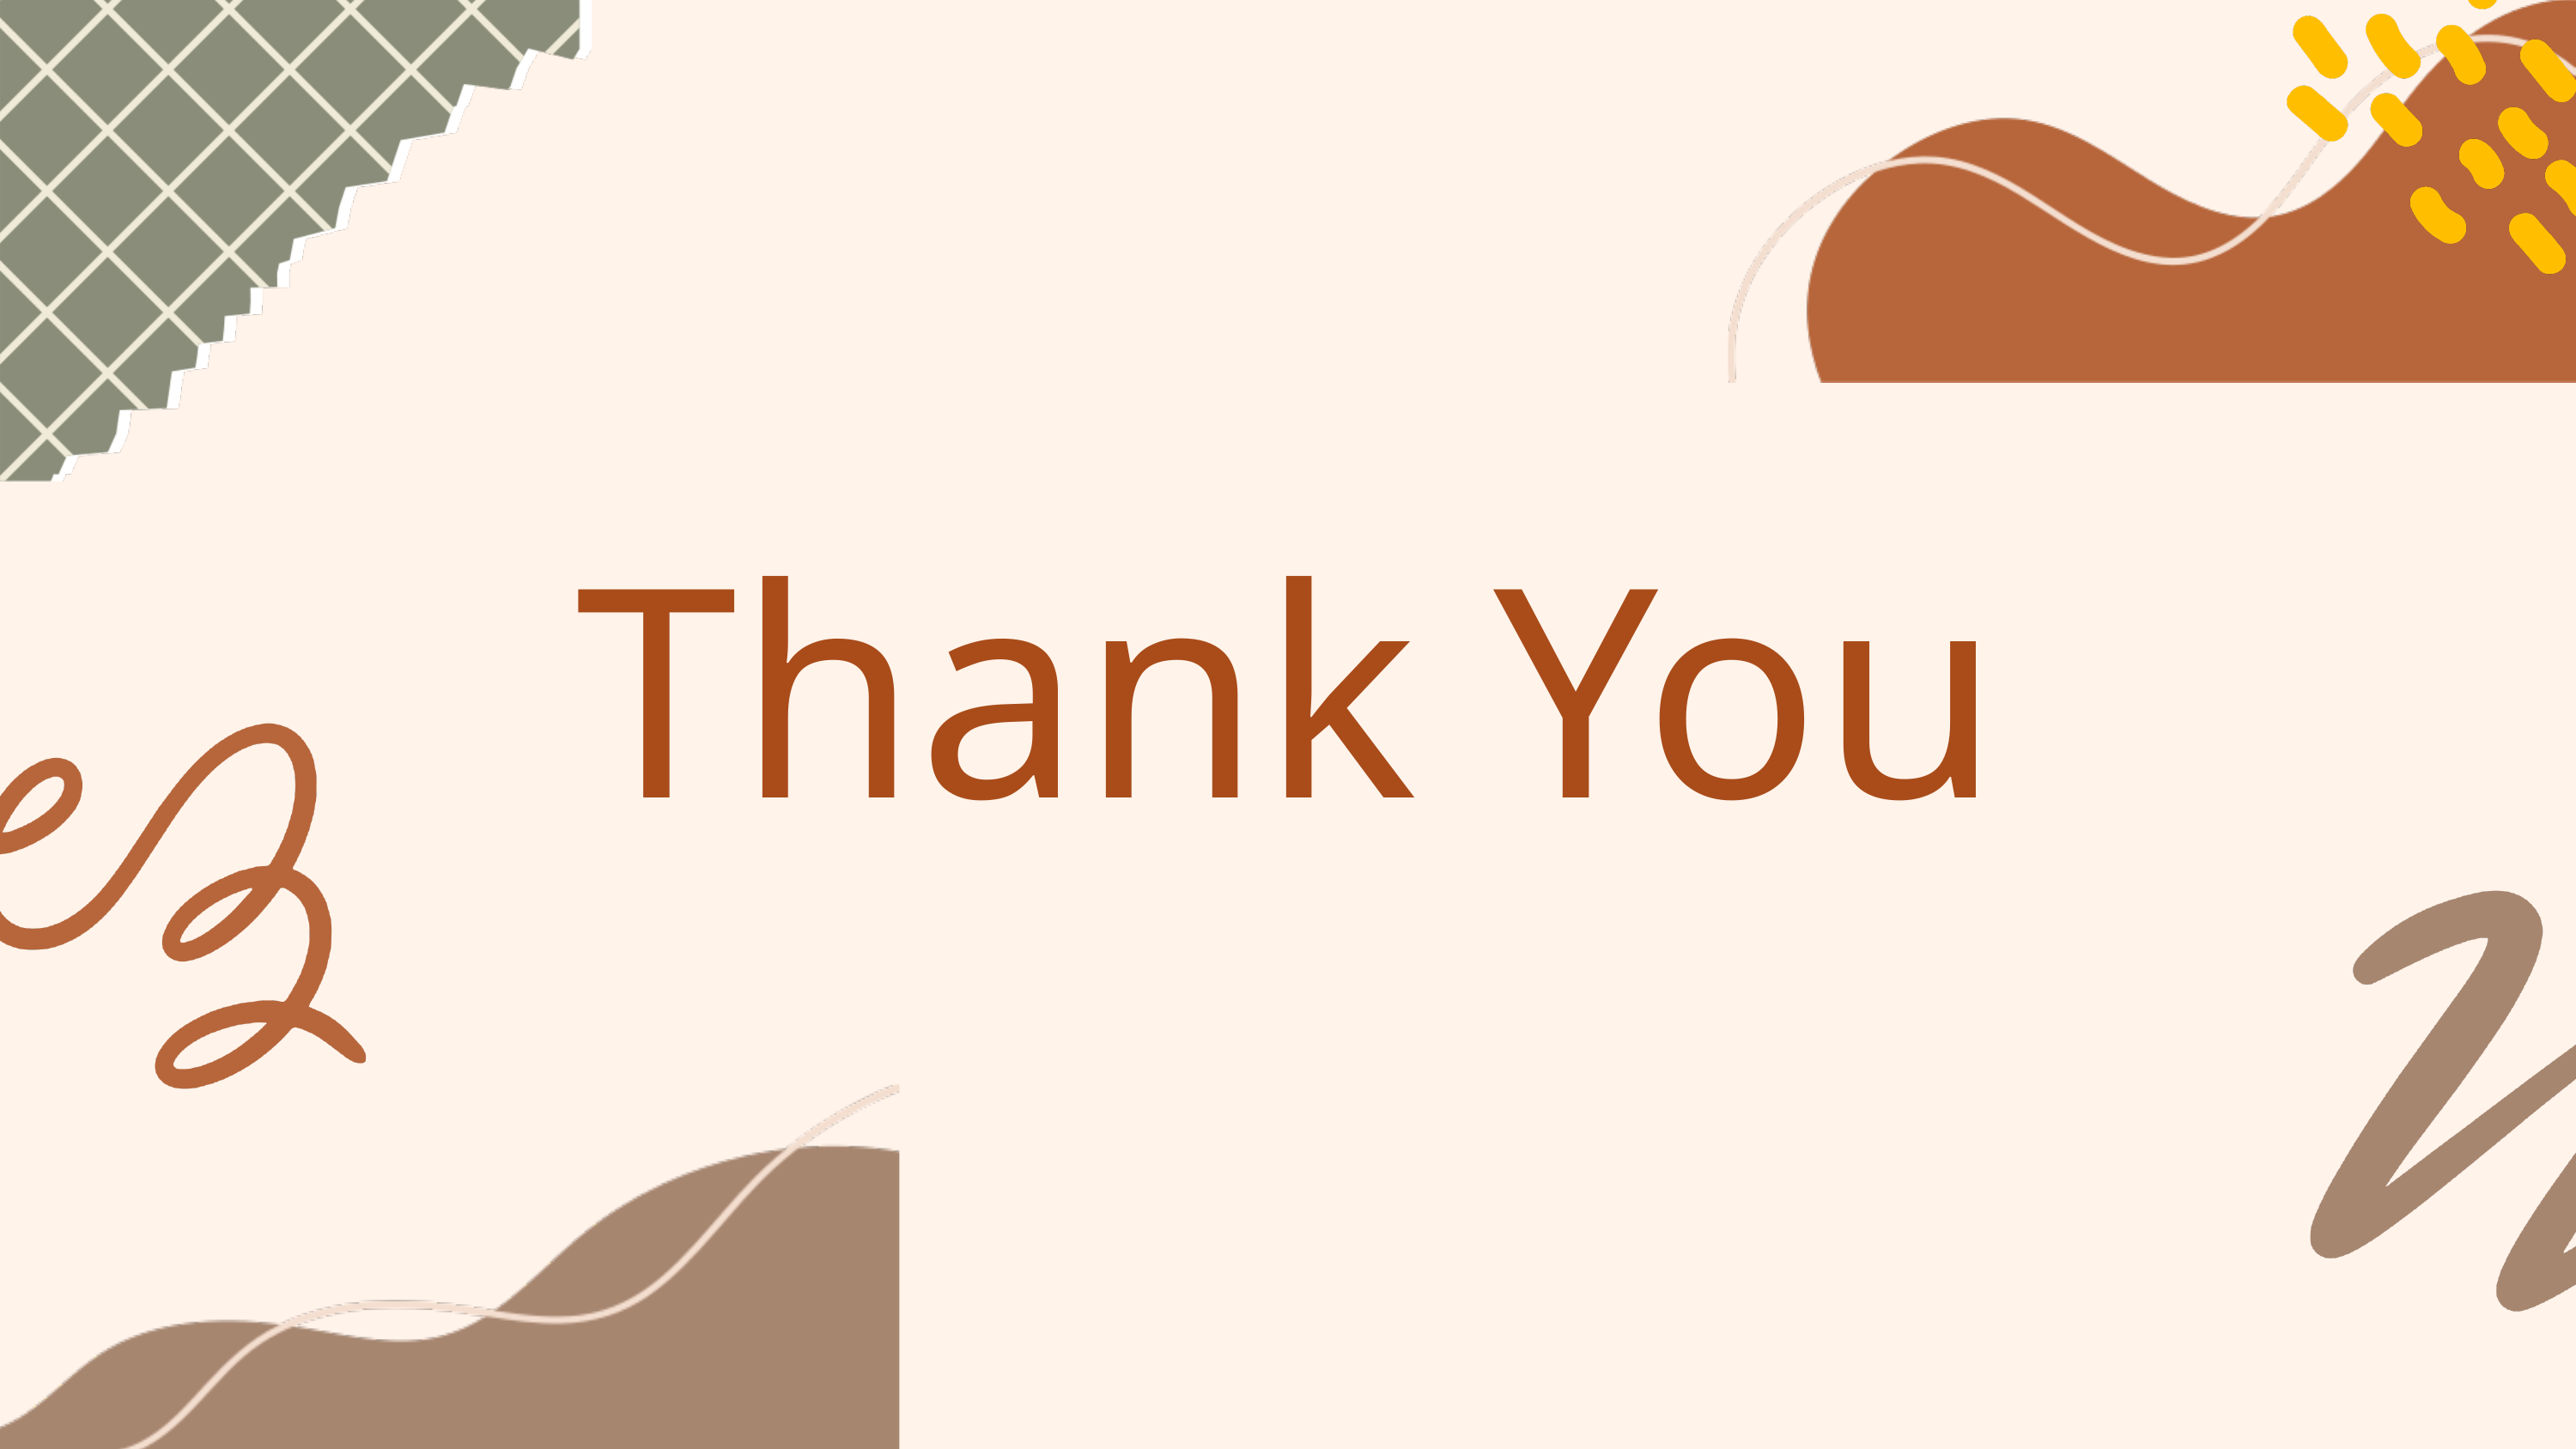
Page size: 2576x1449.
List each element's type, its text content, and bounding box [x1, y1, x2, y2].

text_box [0, 0, 592, 482]
text_box [2310, 890, 2576, 1313]
text_box [2223, 0, 2576, 276]
text_box Thank You [492, 544, 2084, 857]
text_box [0, 692, 367, 1089]
text_box [0, 1084, 900, 1449]
text_box [1728, 0, 2576, 383]
